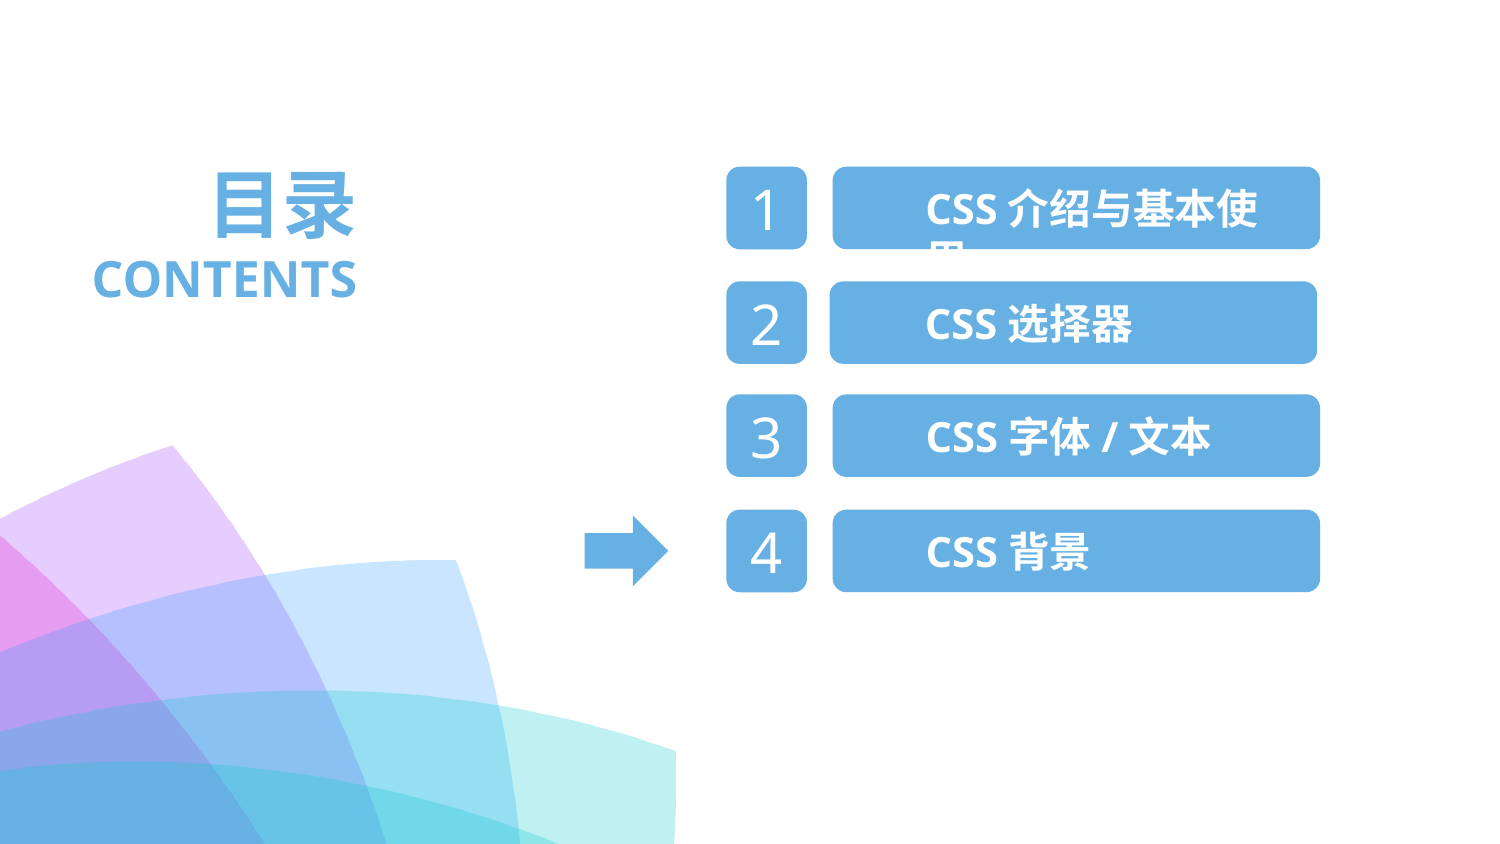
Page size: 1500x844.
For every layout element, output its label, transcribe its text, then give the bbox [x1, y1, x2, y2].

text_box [829, 281, 1318, 365]
text_box 1 [724, 164, 810, 252]
picture [0, 428, 814, 844]
text_box 3 [724, 392, 810, 426]
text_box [832, 166, 1321, 250]
text_box 2 [724, 279, 810, 367]
text_box 目录 CONTENTS [17, 150, 372, 316]
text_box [832, 509, 1321, 593]
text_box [832, 394, 1321, 478]
